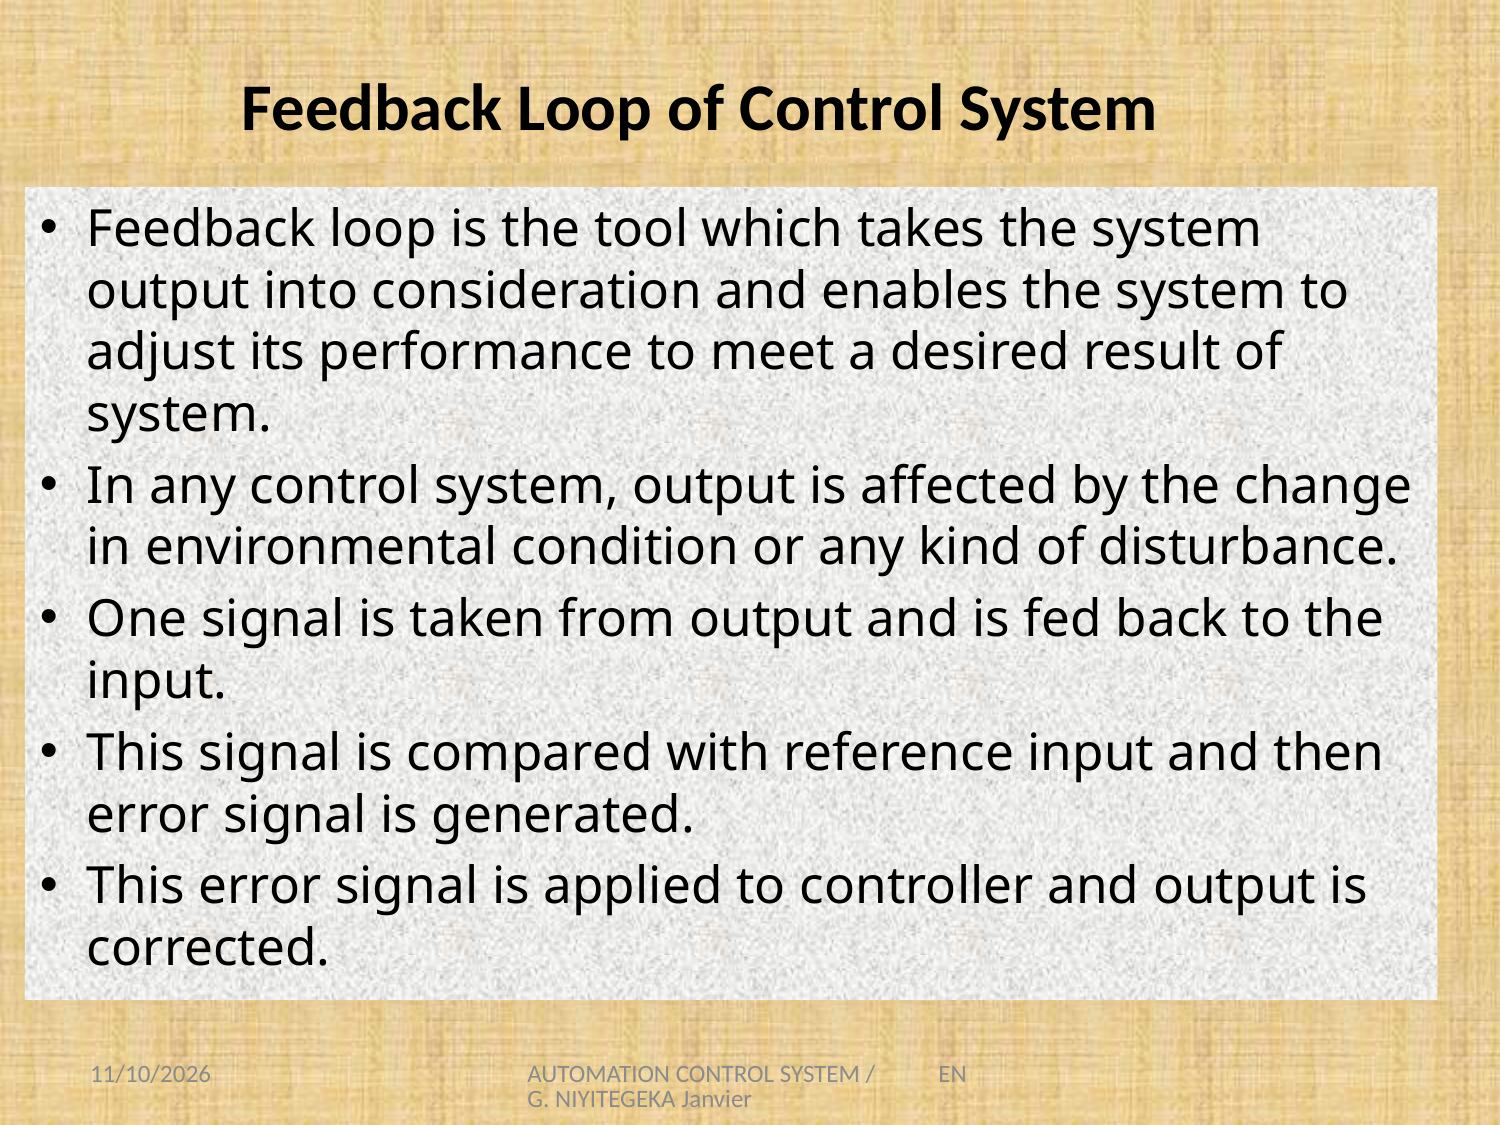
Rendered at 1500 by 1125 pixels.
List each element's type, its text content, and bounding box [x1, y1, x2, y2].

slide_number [75, 1042, 425, 1103]
list Feedback loop is the tool which takes the system output into consideration and enables the system to adjust its performance to meet a desired result of system. In any control system, output is affected by the change in environmental condition or any kind of disturbance. One signal is taken from output and is fed back to the input. This signal is compared with reference input and then error signal is generated. This error signal is applied to controller and output is corrected. [24, 187, 1438, 1000]
title Feedback Loop of Control System [75, 45, 1325, 163]
footer AUTOMATION CONTROL SYSTEM / ENG. NIYITEGEKA Janvier [512, 1042, 988, 1103]
picture [0, 0, 1500, 1125]
